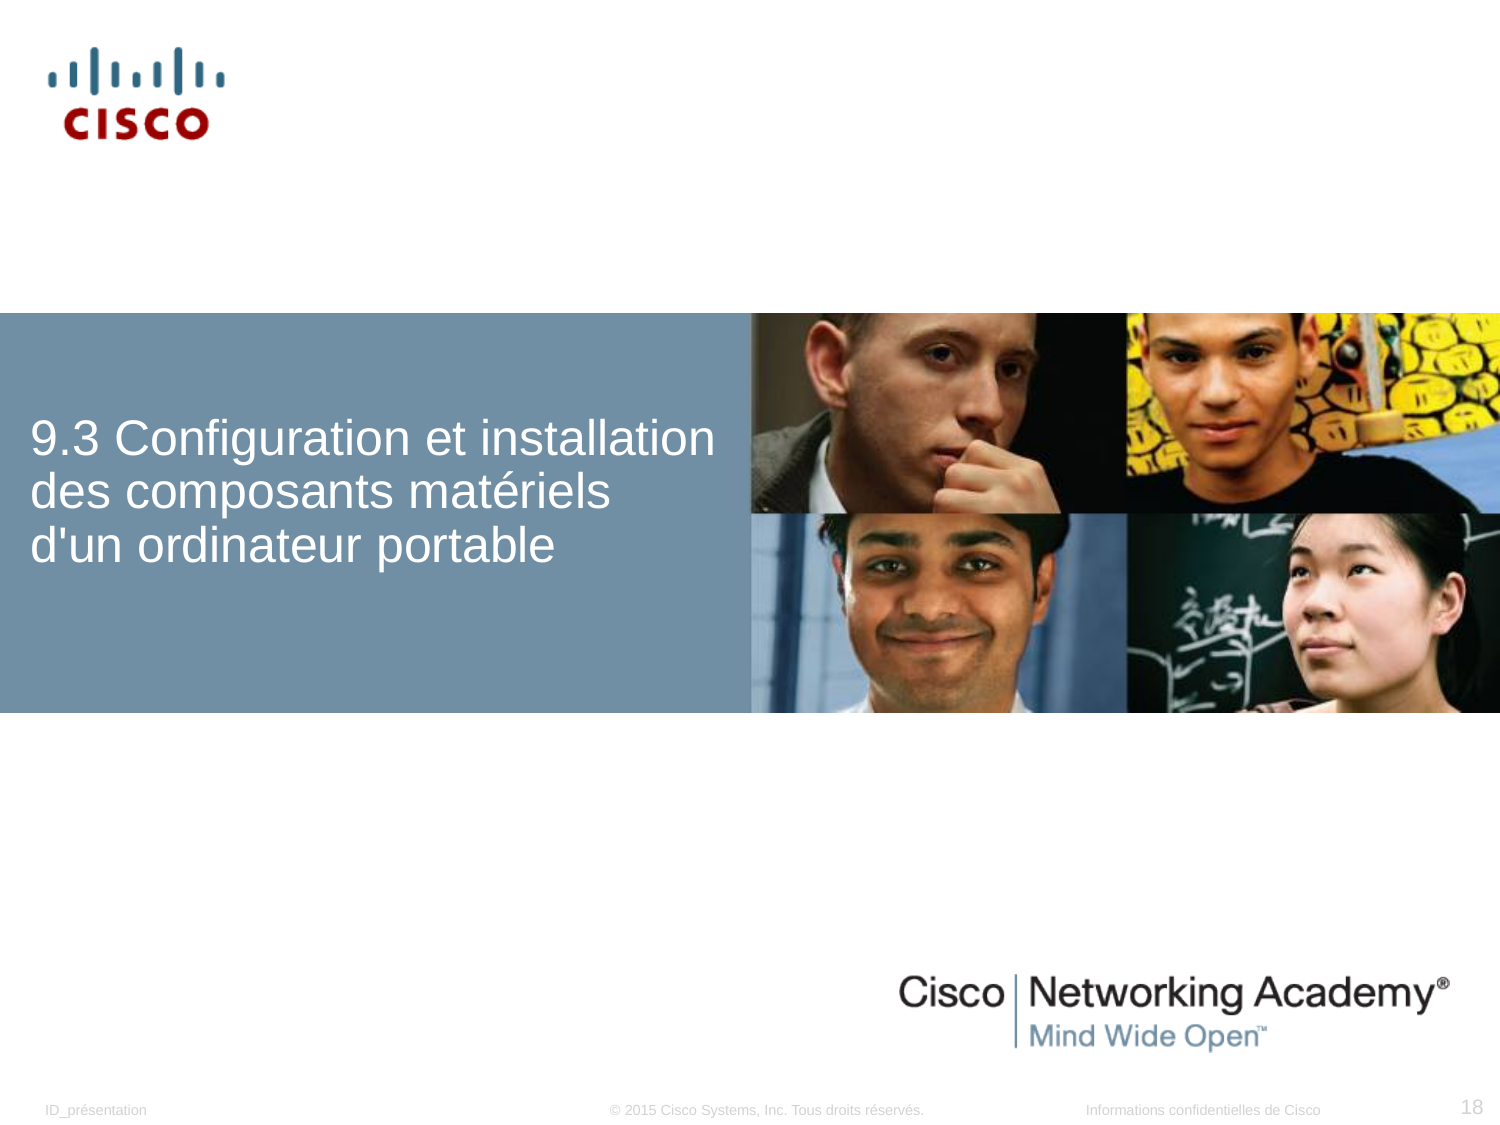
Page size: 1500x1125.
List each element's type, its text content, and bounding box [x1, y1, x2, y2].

title 9.3 Configuration et installation des composants matériels d'un ordinateur portable [17, 371, 731, 615]
picture [0, 313, 1500, 713]
picture [40, 19, 233, 168]
picture [899, 974, 1450, 1053]
